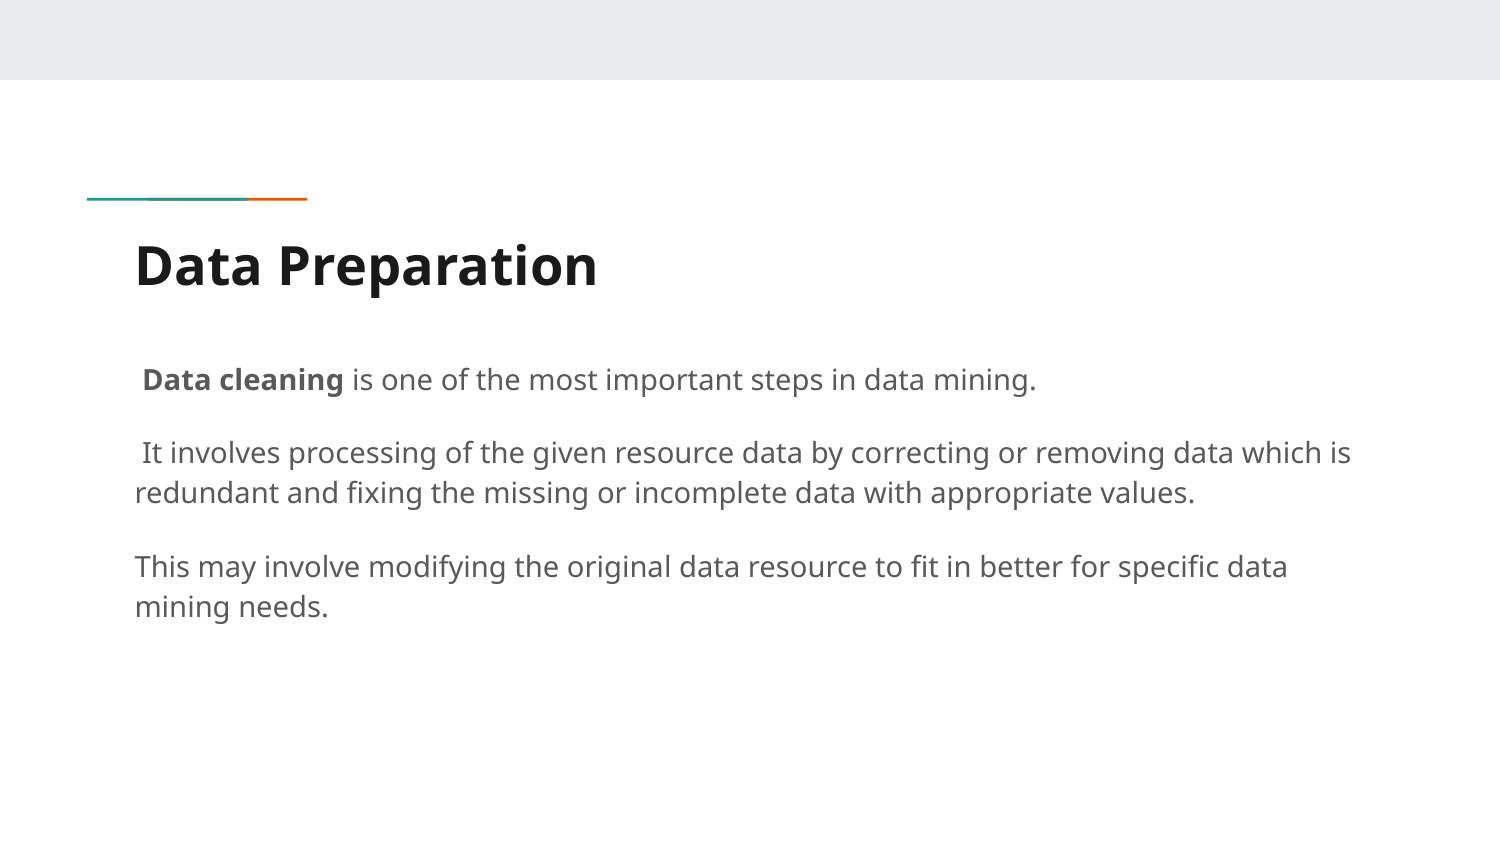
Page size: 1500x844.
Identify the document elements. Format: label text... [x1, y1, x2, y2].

list Data cleaning is one of the most important steps in data mining. It involves processing of the given resource data by correcting or removing data which is redundant and fixing the missing or incomplete data with appropriate values. This may involve modifying the original data resource to fit in better for specific data mining needs. [119, 341, 1381, 712]
title Data Preparation [119, 216, 1381, 305]
